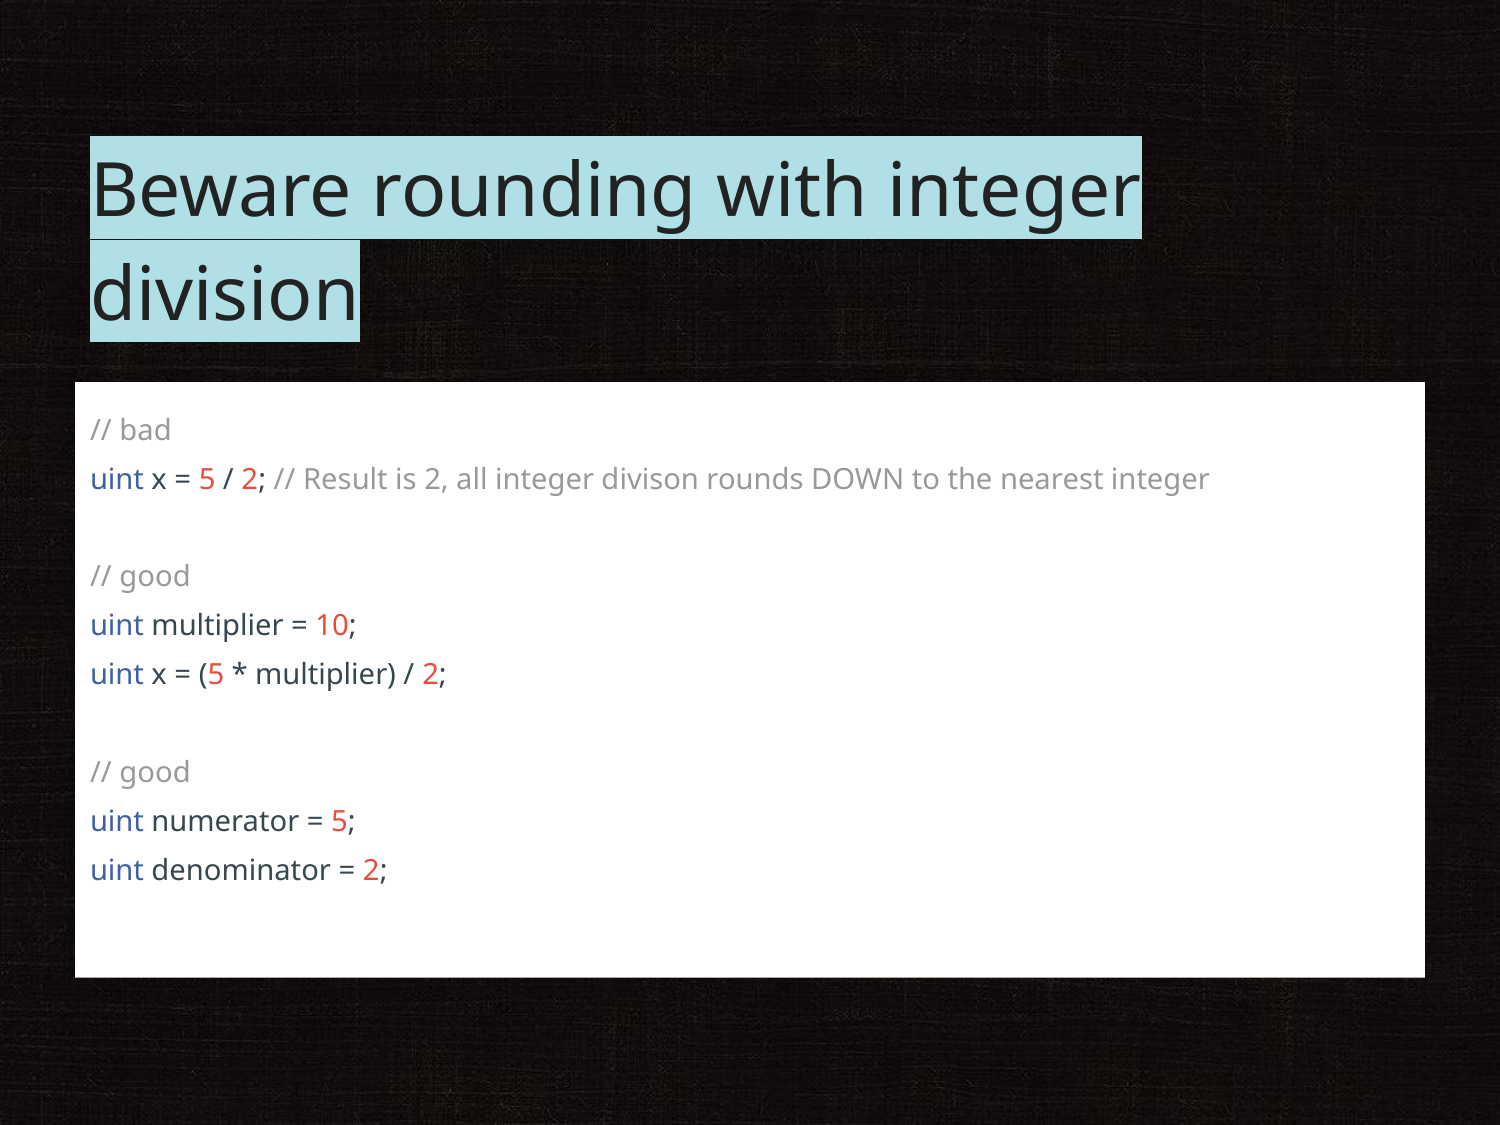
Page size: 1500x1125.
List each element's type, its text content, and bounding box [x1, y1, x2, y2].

picture [0, 0, 1500, 1125]
title Beware rounding with integer division [75, 113, 1425, 233]
list // bad uint x = 5 / 2; // Result is 2, all integer divison rounds DOWN to the nearest integer // good uint multiplier = 10; uint x = (5 * multiplier) / 2; // good uint numerator = 5; uint denominator = 2; [75, 382, 1425, 978]
